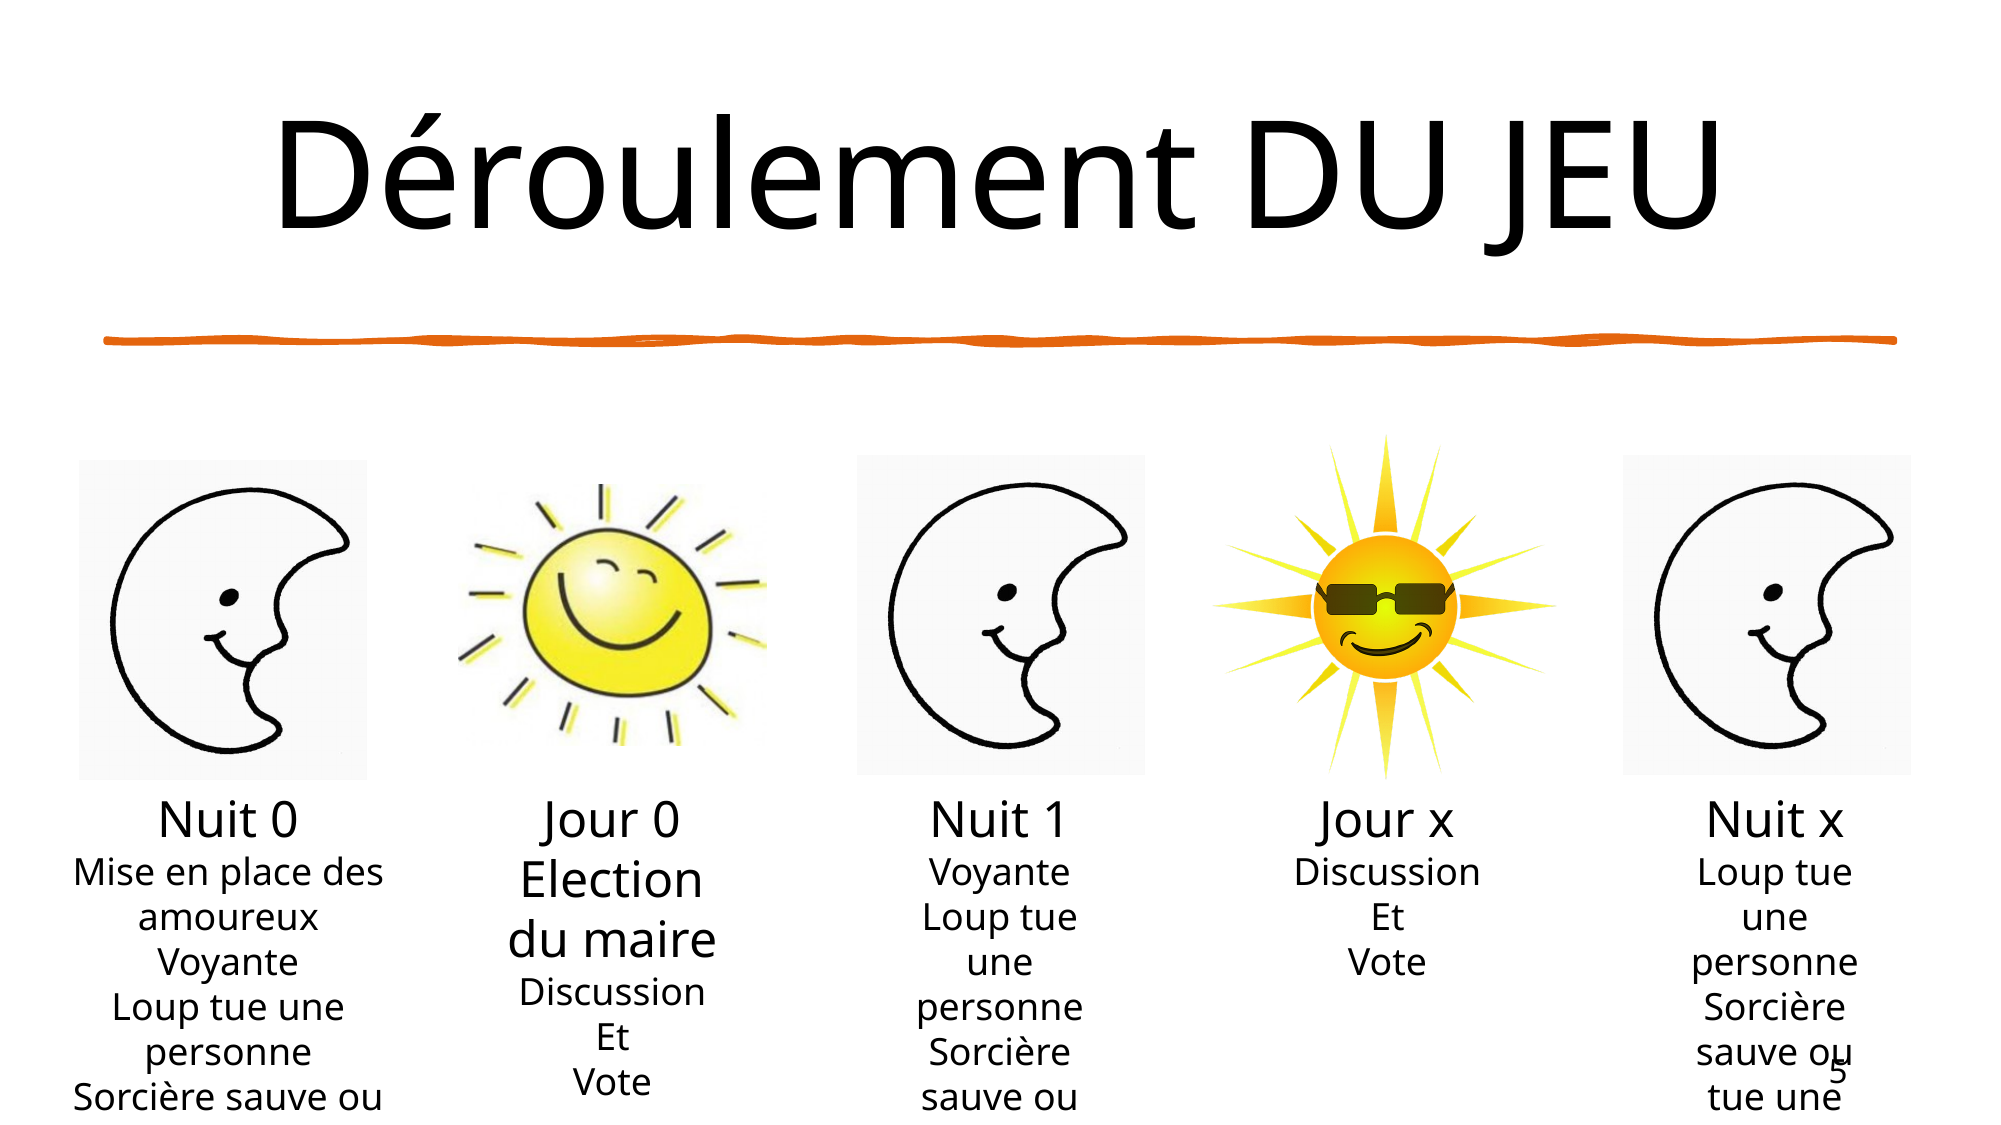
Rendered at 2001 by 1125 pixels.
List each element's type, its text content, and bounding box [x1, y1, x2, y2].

picture [458, 484, 767, 746]
list Nuit 1 Voyante Loup tue une personne Sorcière sauve ou tue une personne [878, 780, 1122, 902]
title Déroulement DU JEU [0, 59, 2000, 278]
picture [857, 455, 1145, 775]
list Nuit x Loup tue une personne Sorcière sauve ou tue une personne [1653, 780, 1897, 902]
list Nuit 0 Mise en place des amoureux Voyante Loup tue une personne Sorcière sauve ou tue une personne [40, 780, 416, 1043]
slide_number 5 [1412, 1042, 1863, 1103]
list Jour 0 Election du maire Discussion Et Vote [490, 780, 734, 902]
picture [79, 460, 367, 780]
picture [1623, 455, 1911, 775]
picture [1212, 434, 1557, 780]
list Jour x Discussion Et Vote [1266, 780, 1509, 902]
